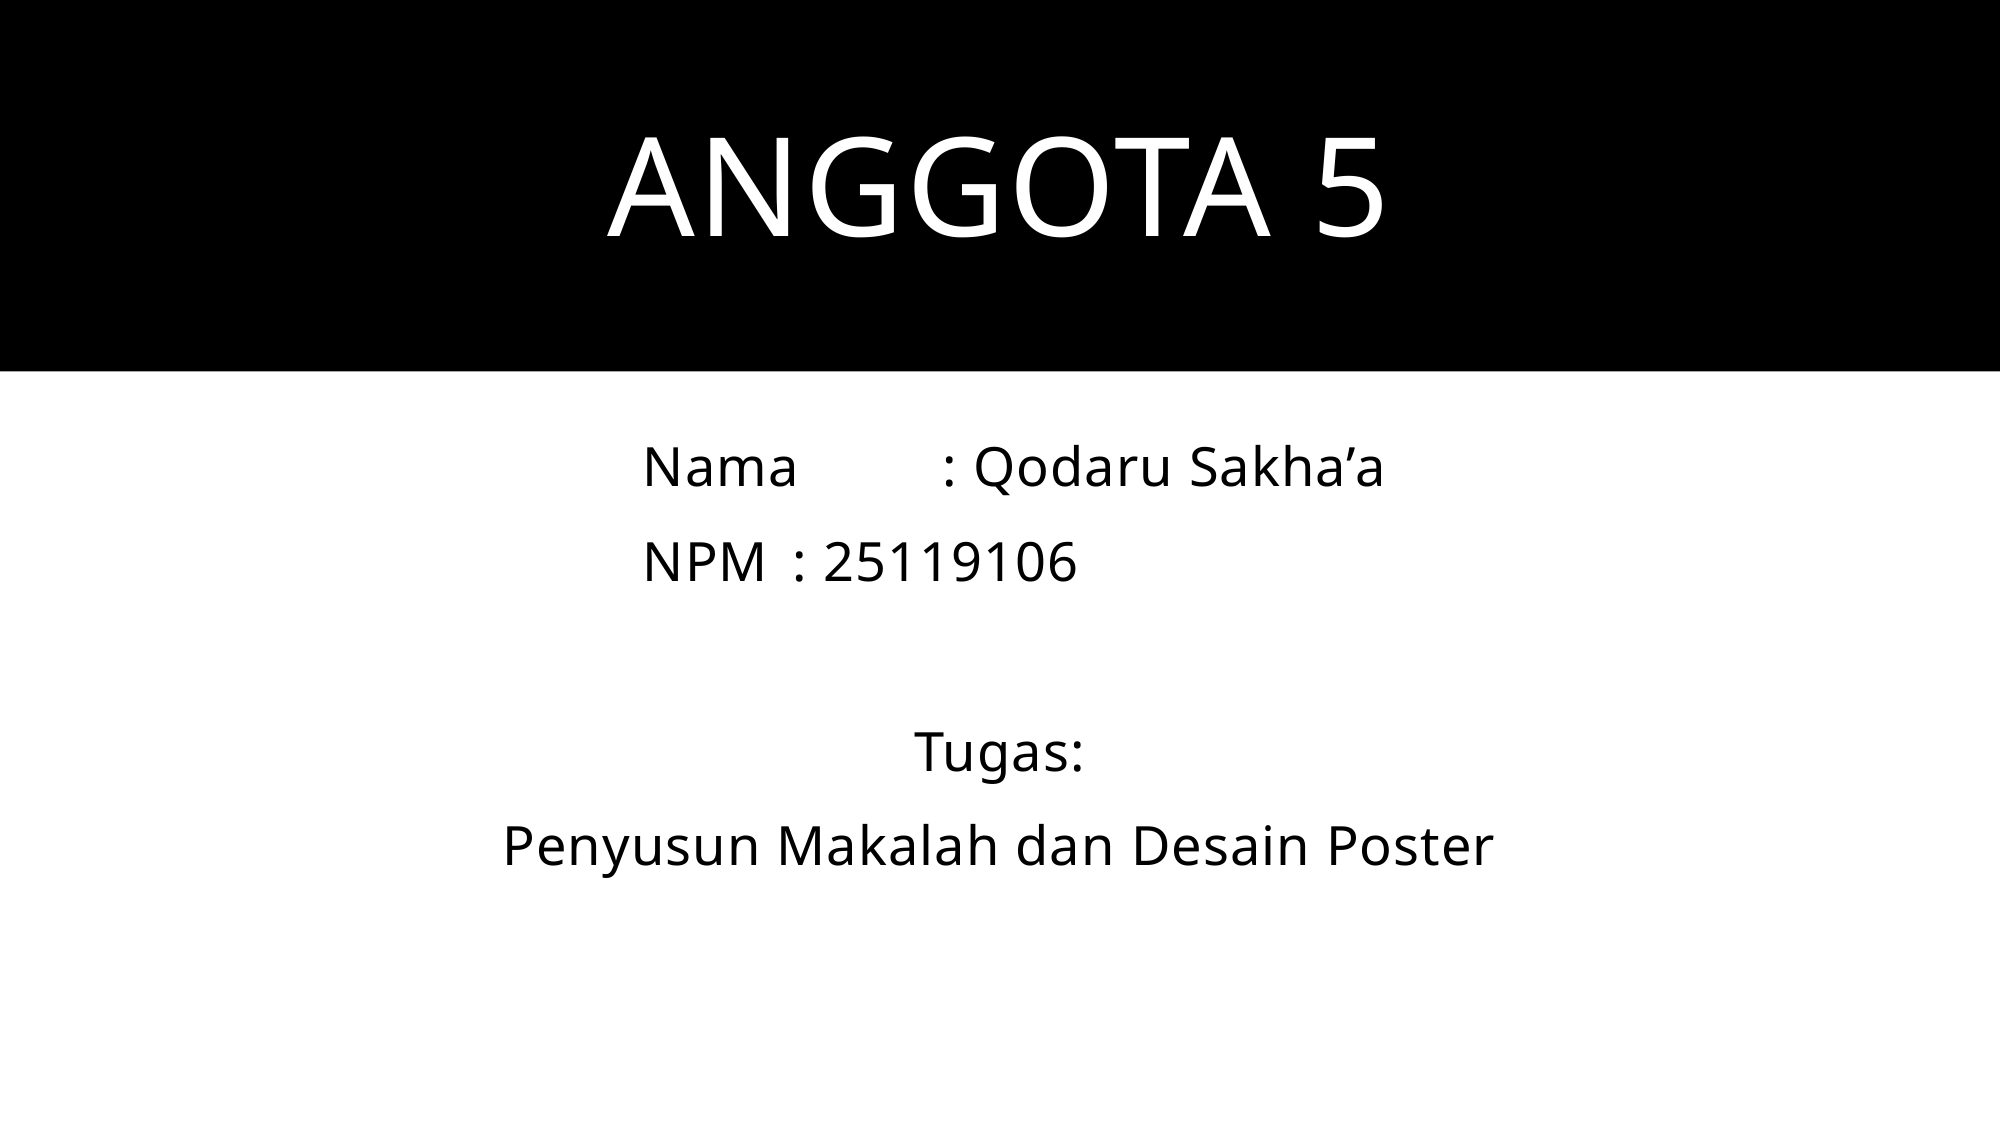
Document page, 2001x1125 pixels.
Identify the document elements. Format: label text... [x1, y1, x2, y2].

list Nama : Qodaru Sakha’a NPM : 25119106 Tugas: Penyusun Makalah dan Desain Poster [157, 424, 1842, 1014]
title ANGGOTA 5 [157, 52, 1842, 332]
